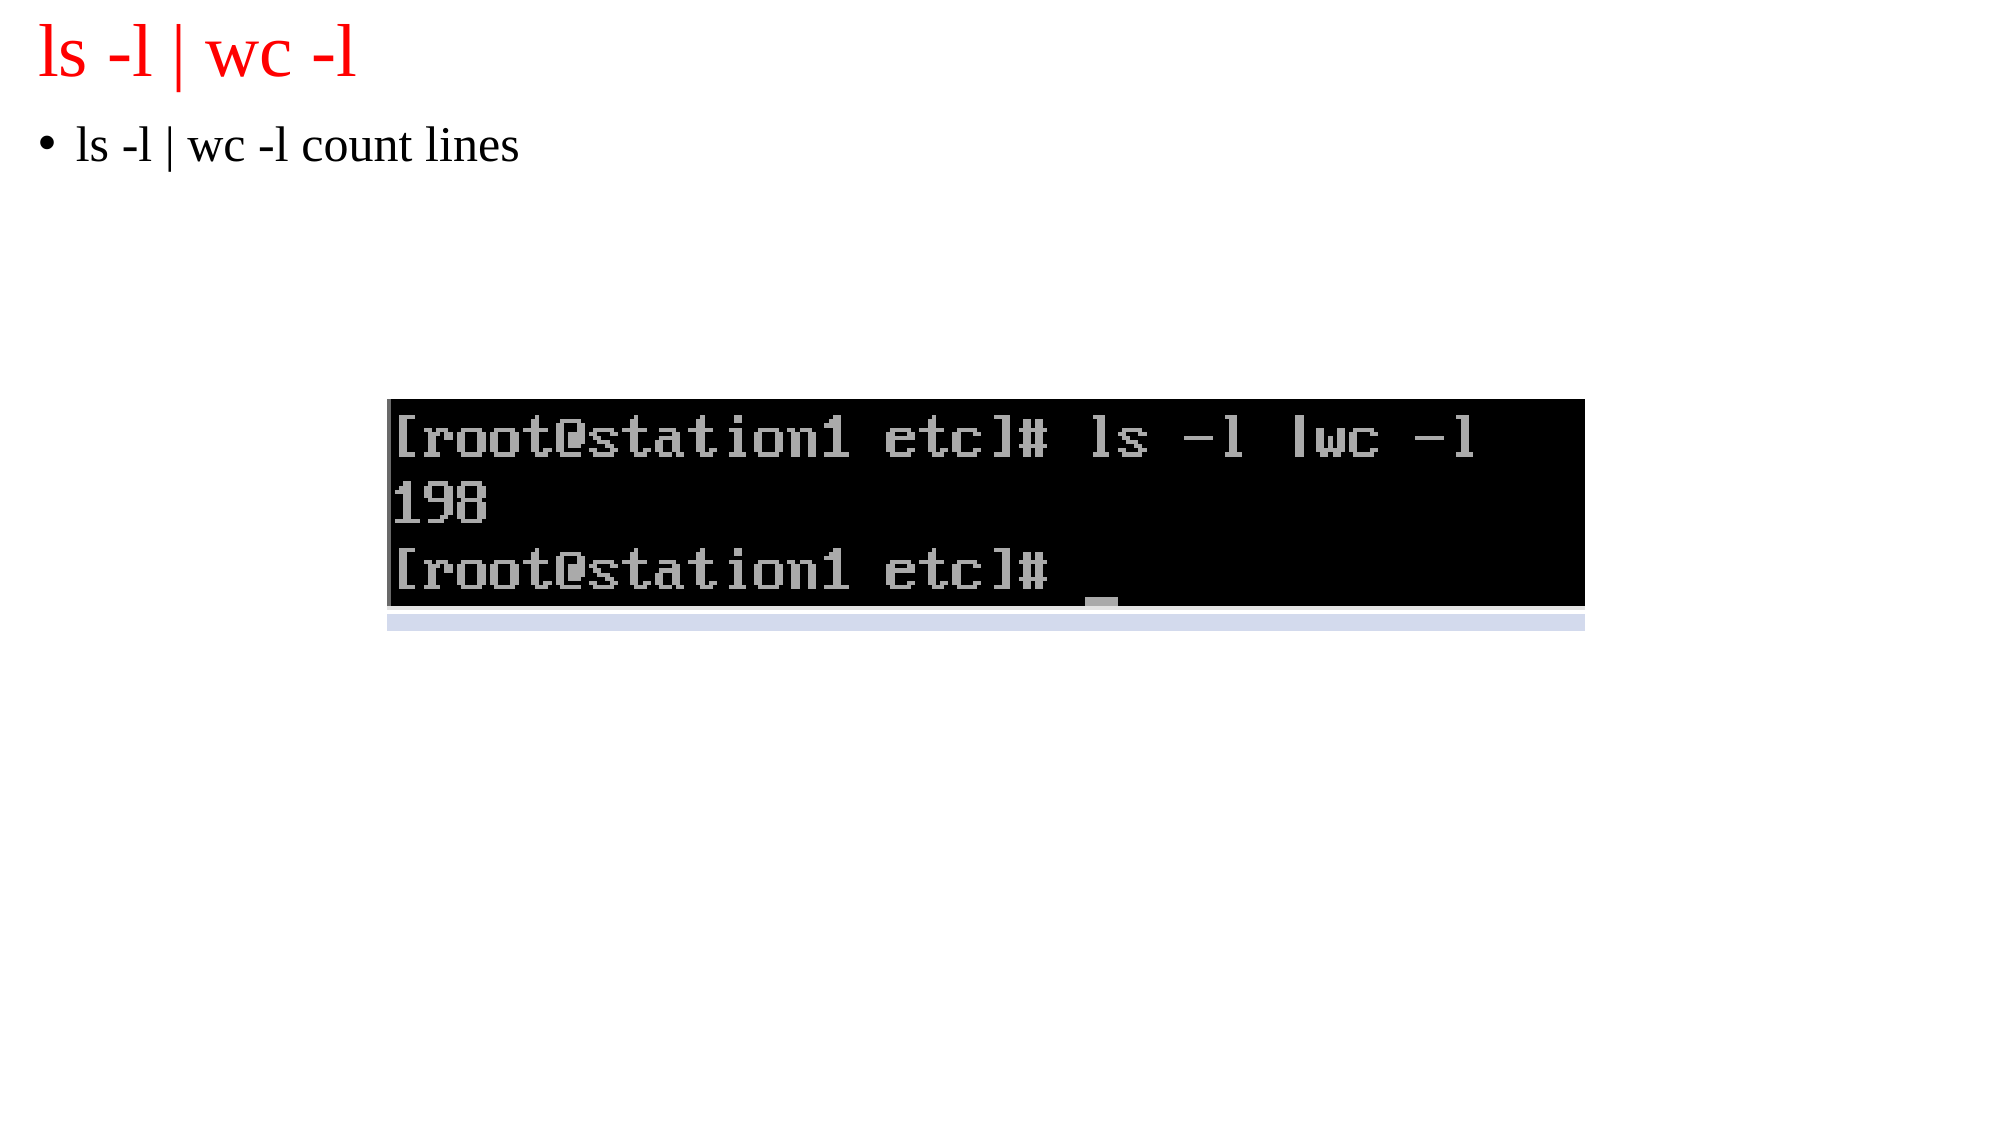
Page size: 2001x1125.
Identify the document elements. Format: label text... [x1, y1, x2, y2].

list ls -l | wc -l count lines [23, 110, 1964, 284]
title ls -l | wc -l [23, 10, 1983, 94]
picture [387, 399, 1585, 631]
